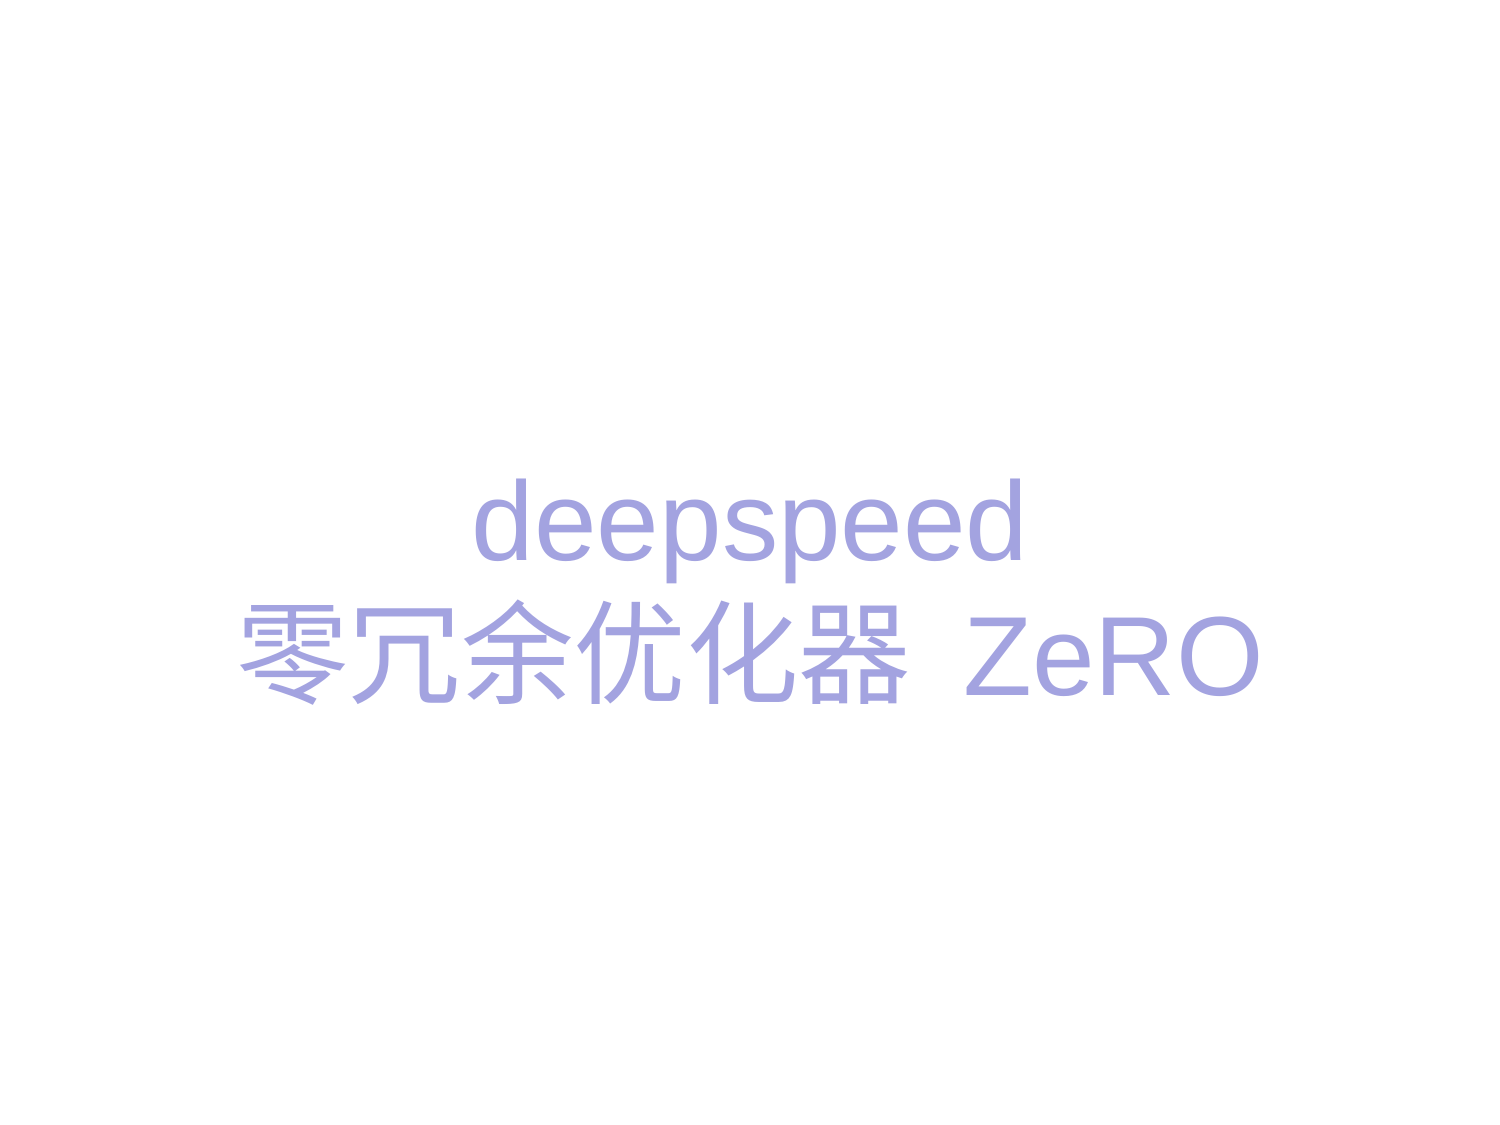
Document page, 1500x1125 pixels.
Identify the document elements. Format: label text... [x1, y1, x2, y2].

text_box deepspeed 零冗余优化器 ZeRO [221, 440, 1279, 726]
